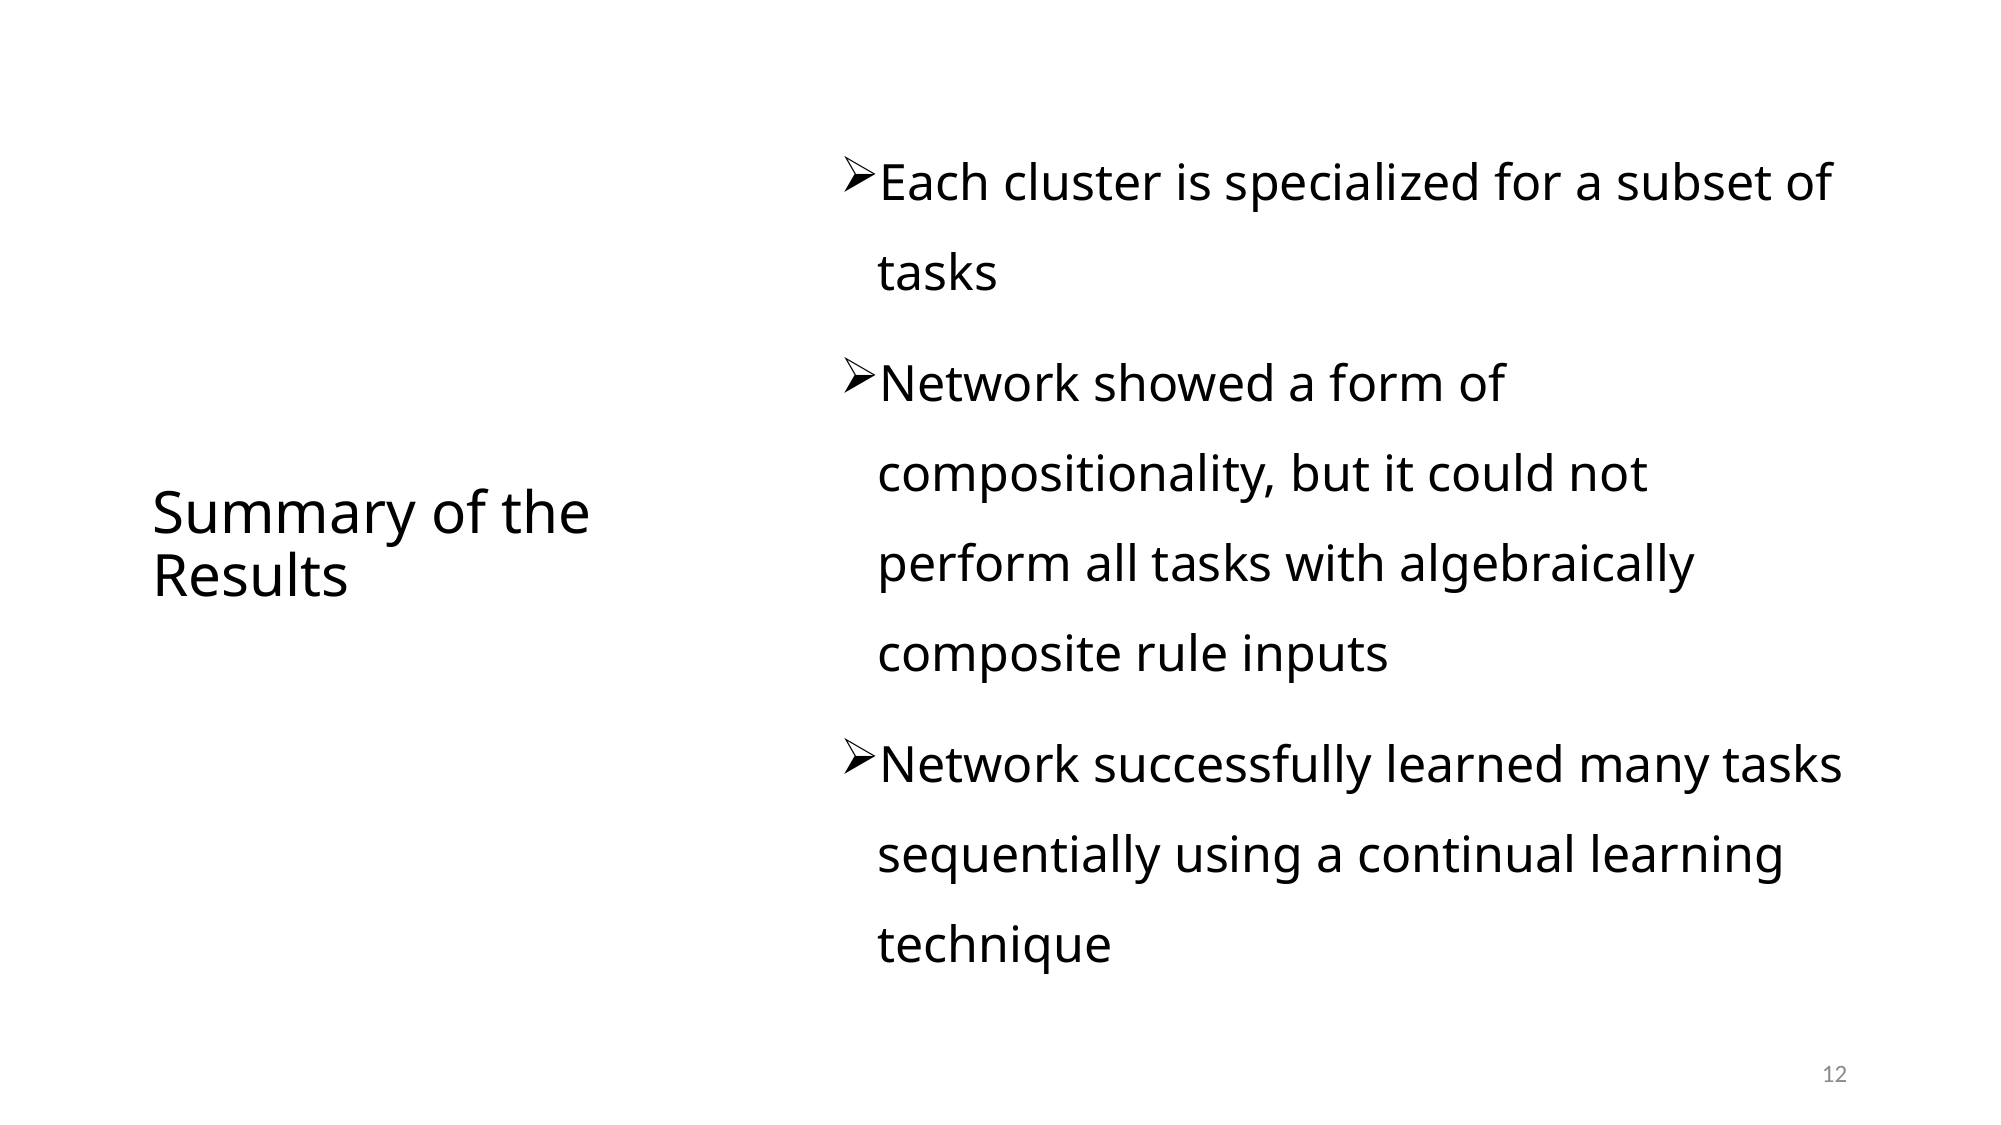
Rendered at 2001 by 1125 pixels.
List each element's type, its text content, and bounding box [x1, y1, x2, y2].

slide_number 12 [1412, 1042, 1863, 1103]
title Summary of the Results [137, 102, 756, 991]
list Each cluster is specialized for a subset of tasks Network showed a form of compositionality, but it could not perform all tasks with algebraically composite rule inputs Network successfully learned many tasks sequentially using a continual learning technique [825, 102, 1863, 991]
